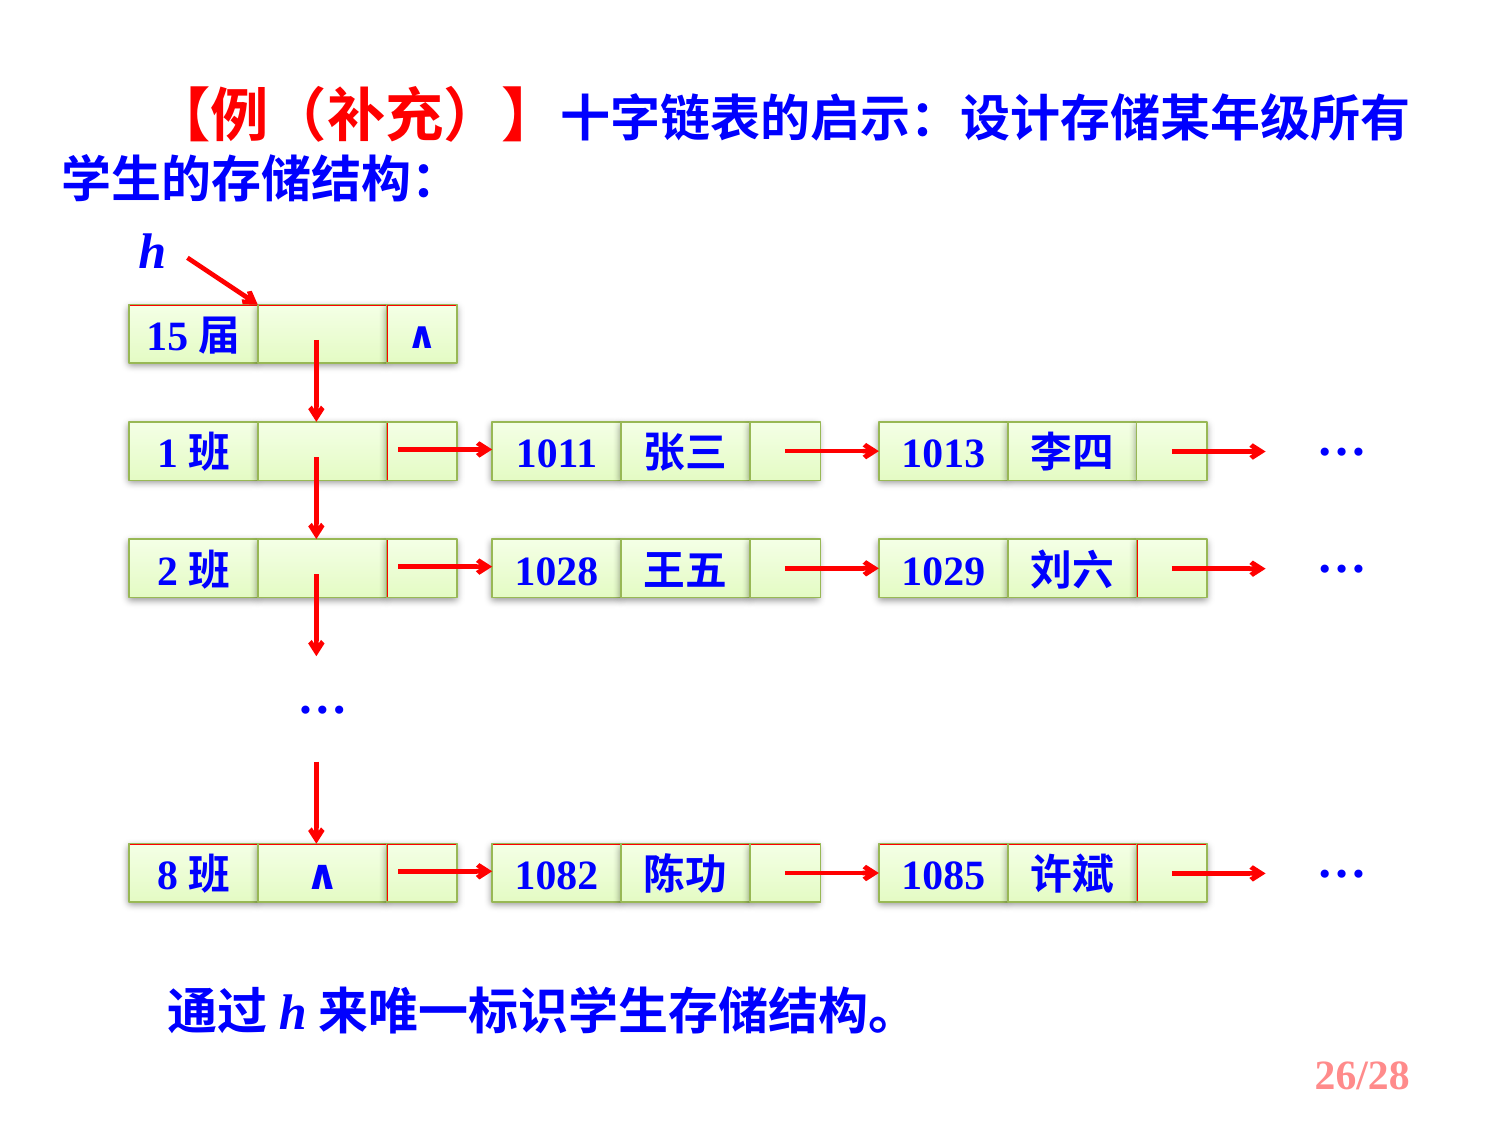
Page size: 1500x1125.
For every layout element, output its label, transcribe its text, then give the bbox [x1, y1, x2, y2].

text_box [491, 398, 1419, 481]
text_box 【例（补充）】十字链表的启示：设计存储某年级所有学生的存储结构： [46, 70, 1430, 216]
slide_number 26/28 [1074, 1042, 1425, 1103]
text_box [128, 515, 1419, 598]
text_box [105, 210, 258, 305]
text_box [128, 304, 458, 364]
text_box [128, 820, 1419, 903]
text_box … [246, 656, 399, 731]
text_box 通过h来唯一标识学生存储结构。 [152, 972, 1172, 1048]
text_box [128, 421, 493, 481]
